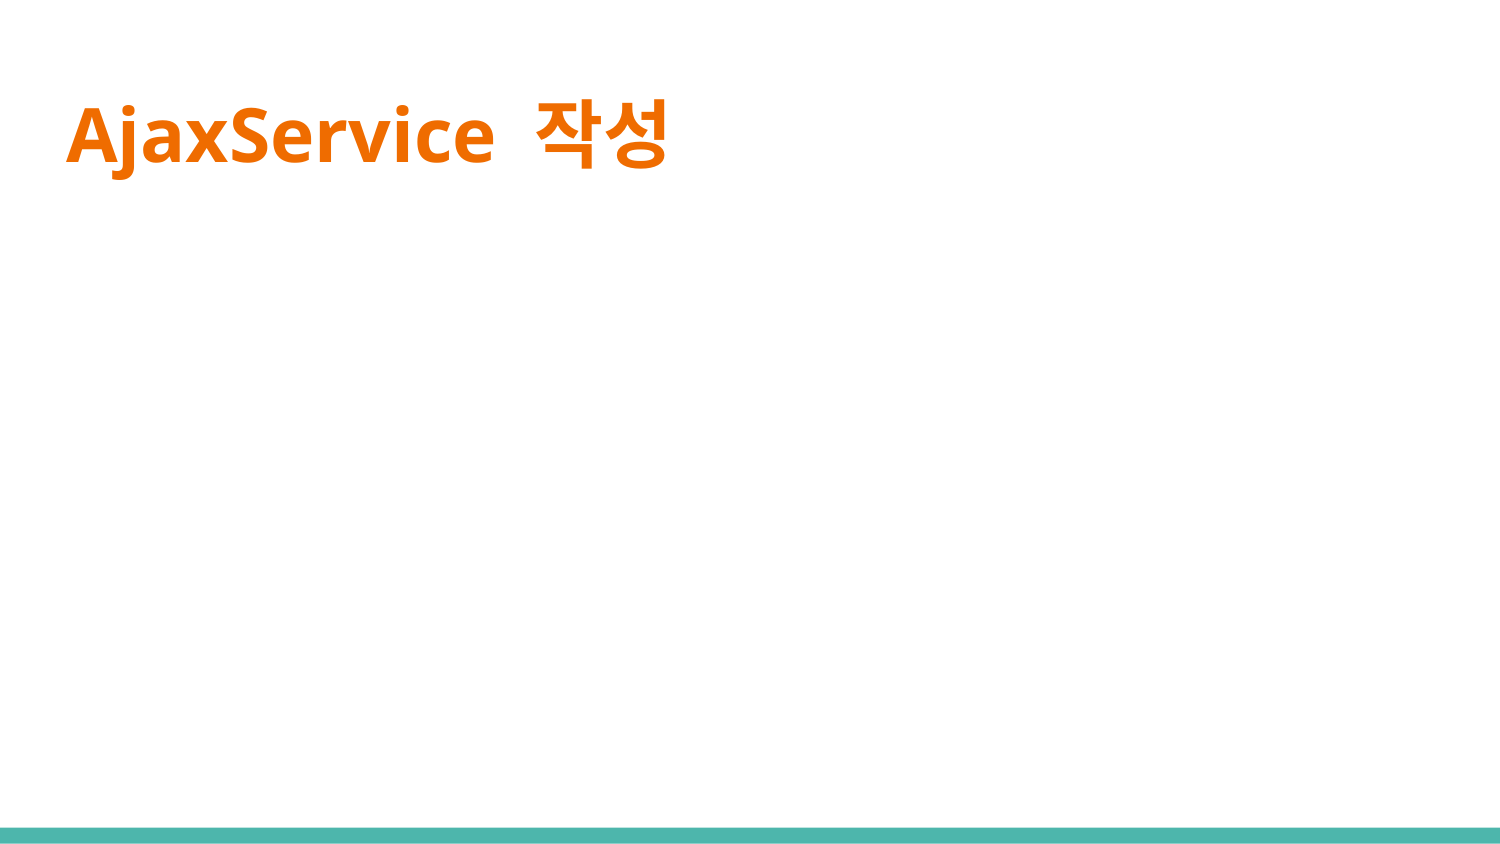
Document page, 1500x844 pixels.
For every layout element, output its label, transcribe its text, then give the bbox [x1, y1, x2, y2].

title AjaxService 작성 [51, 72, 1449, 189]
